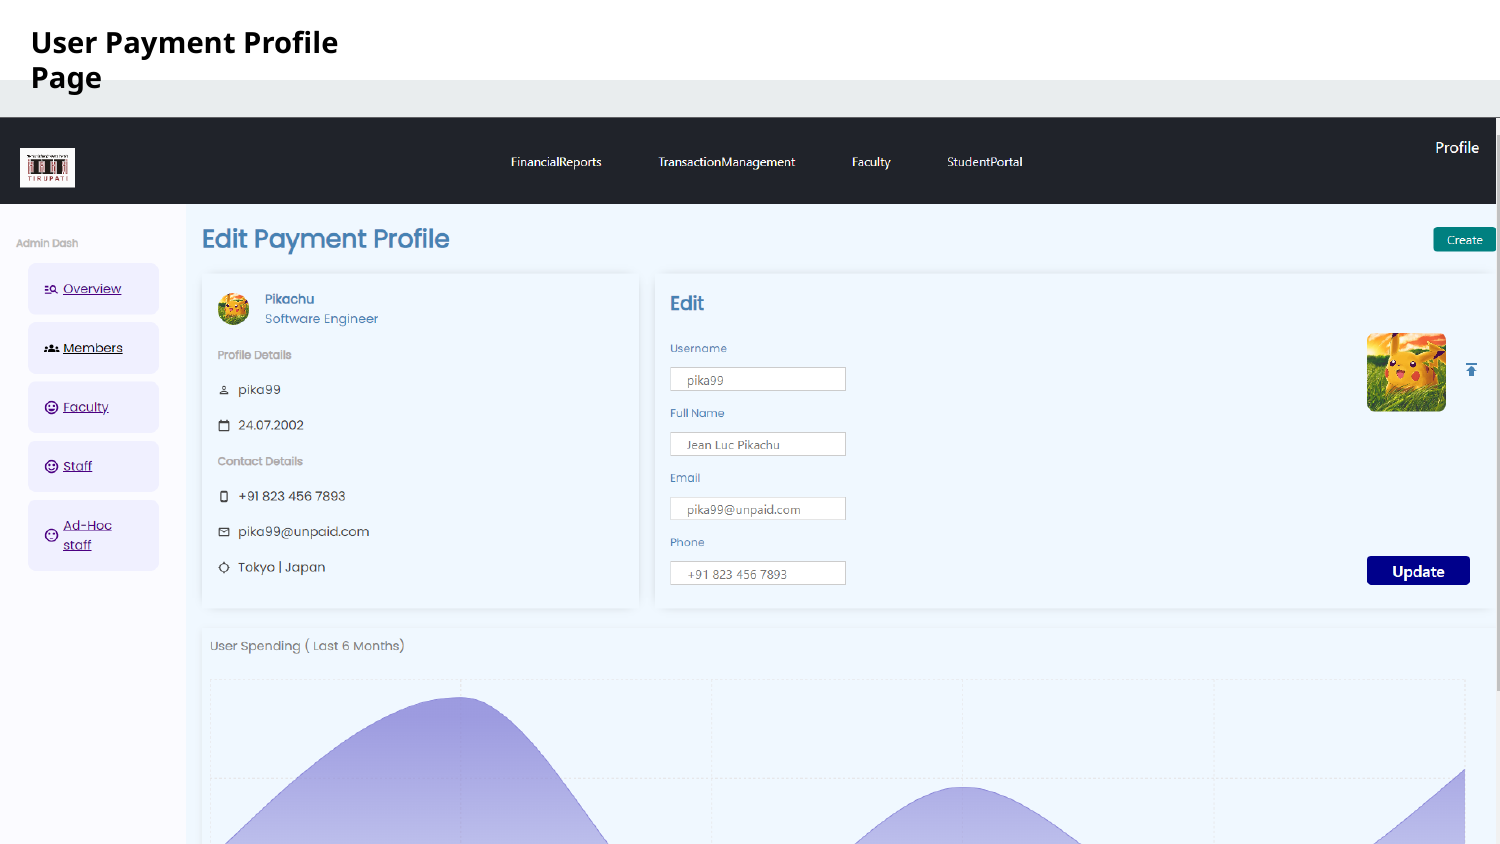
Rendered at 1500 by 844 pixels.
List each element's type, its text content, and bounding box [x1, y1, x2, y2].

text_box User Payment Profile Page [15, 9, 433, 110]
picture [0, 117, 1500, 844]
